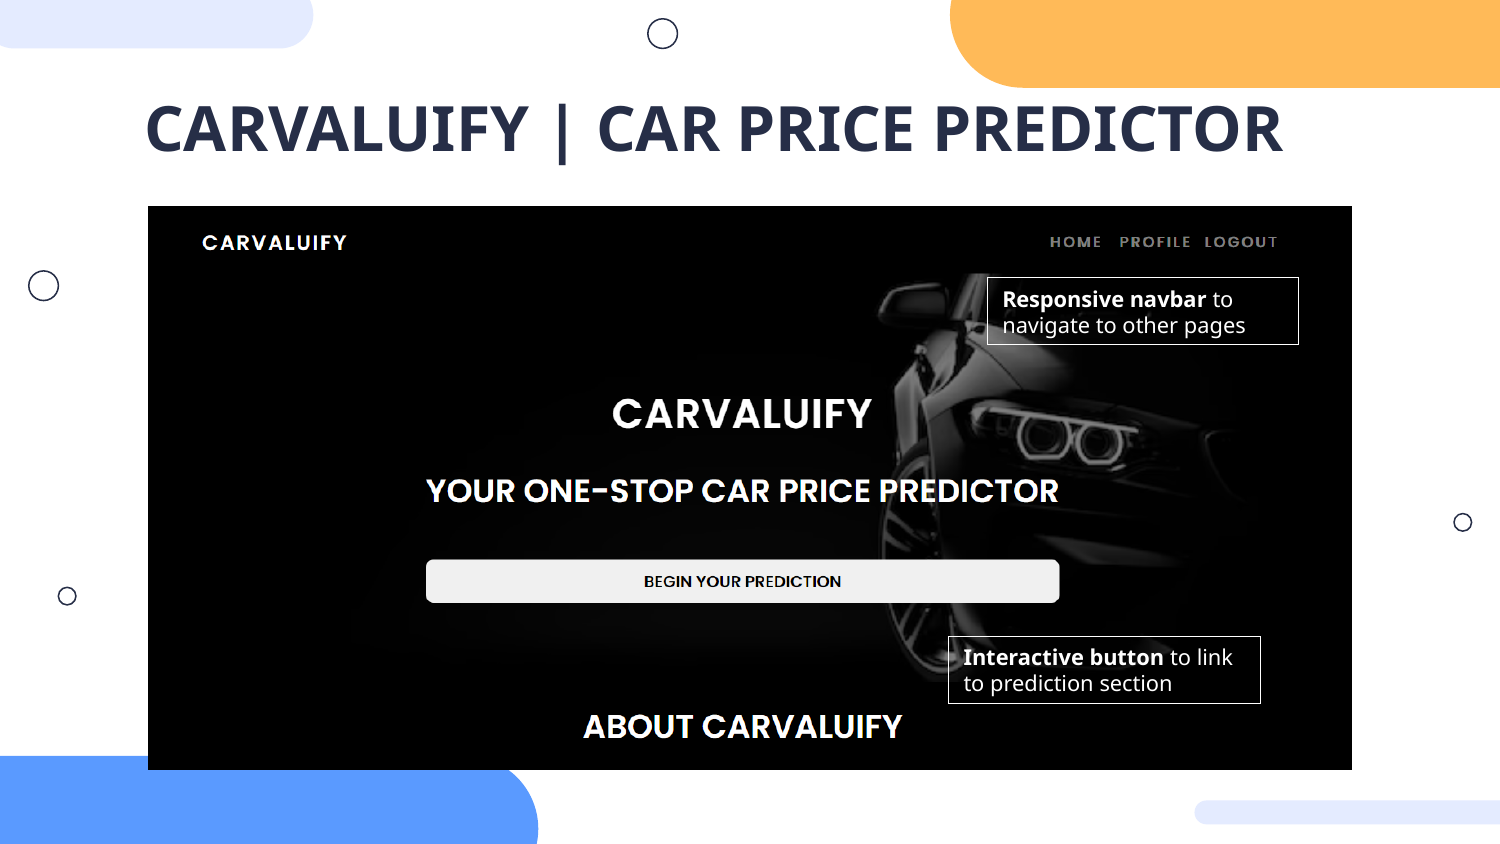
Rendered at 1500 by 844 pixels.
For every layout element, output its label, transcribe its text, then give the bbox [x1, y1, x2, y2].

picture [148, 206, 1352, 770]
text_box CARVALUIFY | CAR PRICE PREDICTOR [129, 74, 1329, 162]
